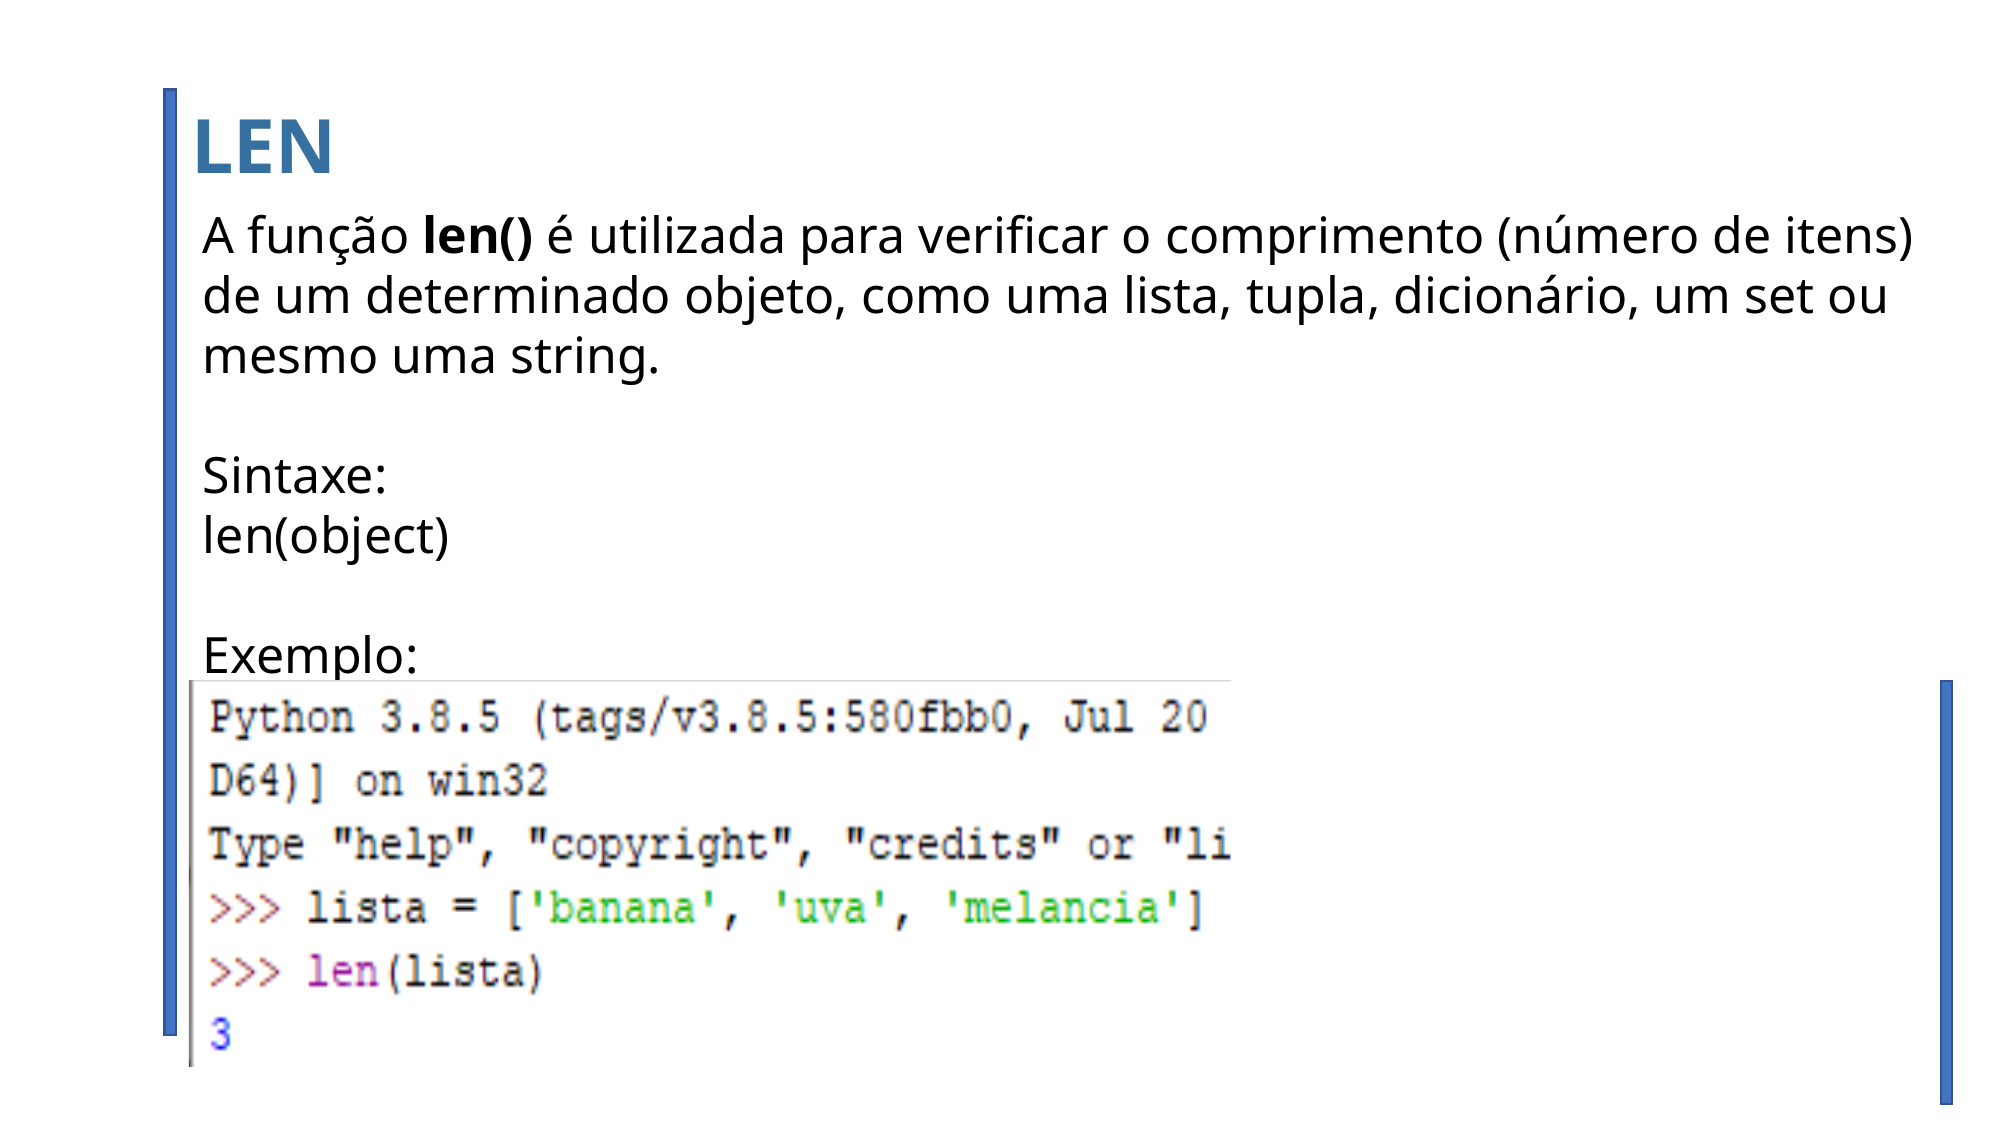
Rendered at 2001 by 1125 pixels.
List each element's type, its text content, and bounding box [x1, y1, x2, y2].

text_box [163, 88, 177, 1036]
text_box [1940, 680, 1953, 1105]
text_box A função len() é utilizada para verificar o comprimento (número de itens) de um determinado objeto, como uma lista, tupla, dicionário, um set ou mesmo uma string. Sintaxe: len(object) Exemplo: [188, 196, 1941, 752]
text_box LEN [176, 79, 352, 219]
picture [188, 680, 1232, 1067]
